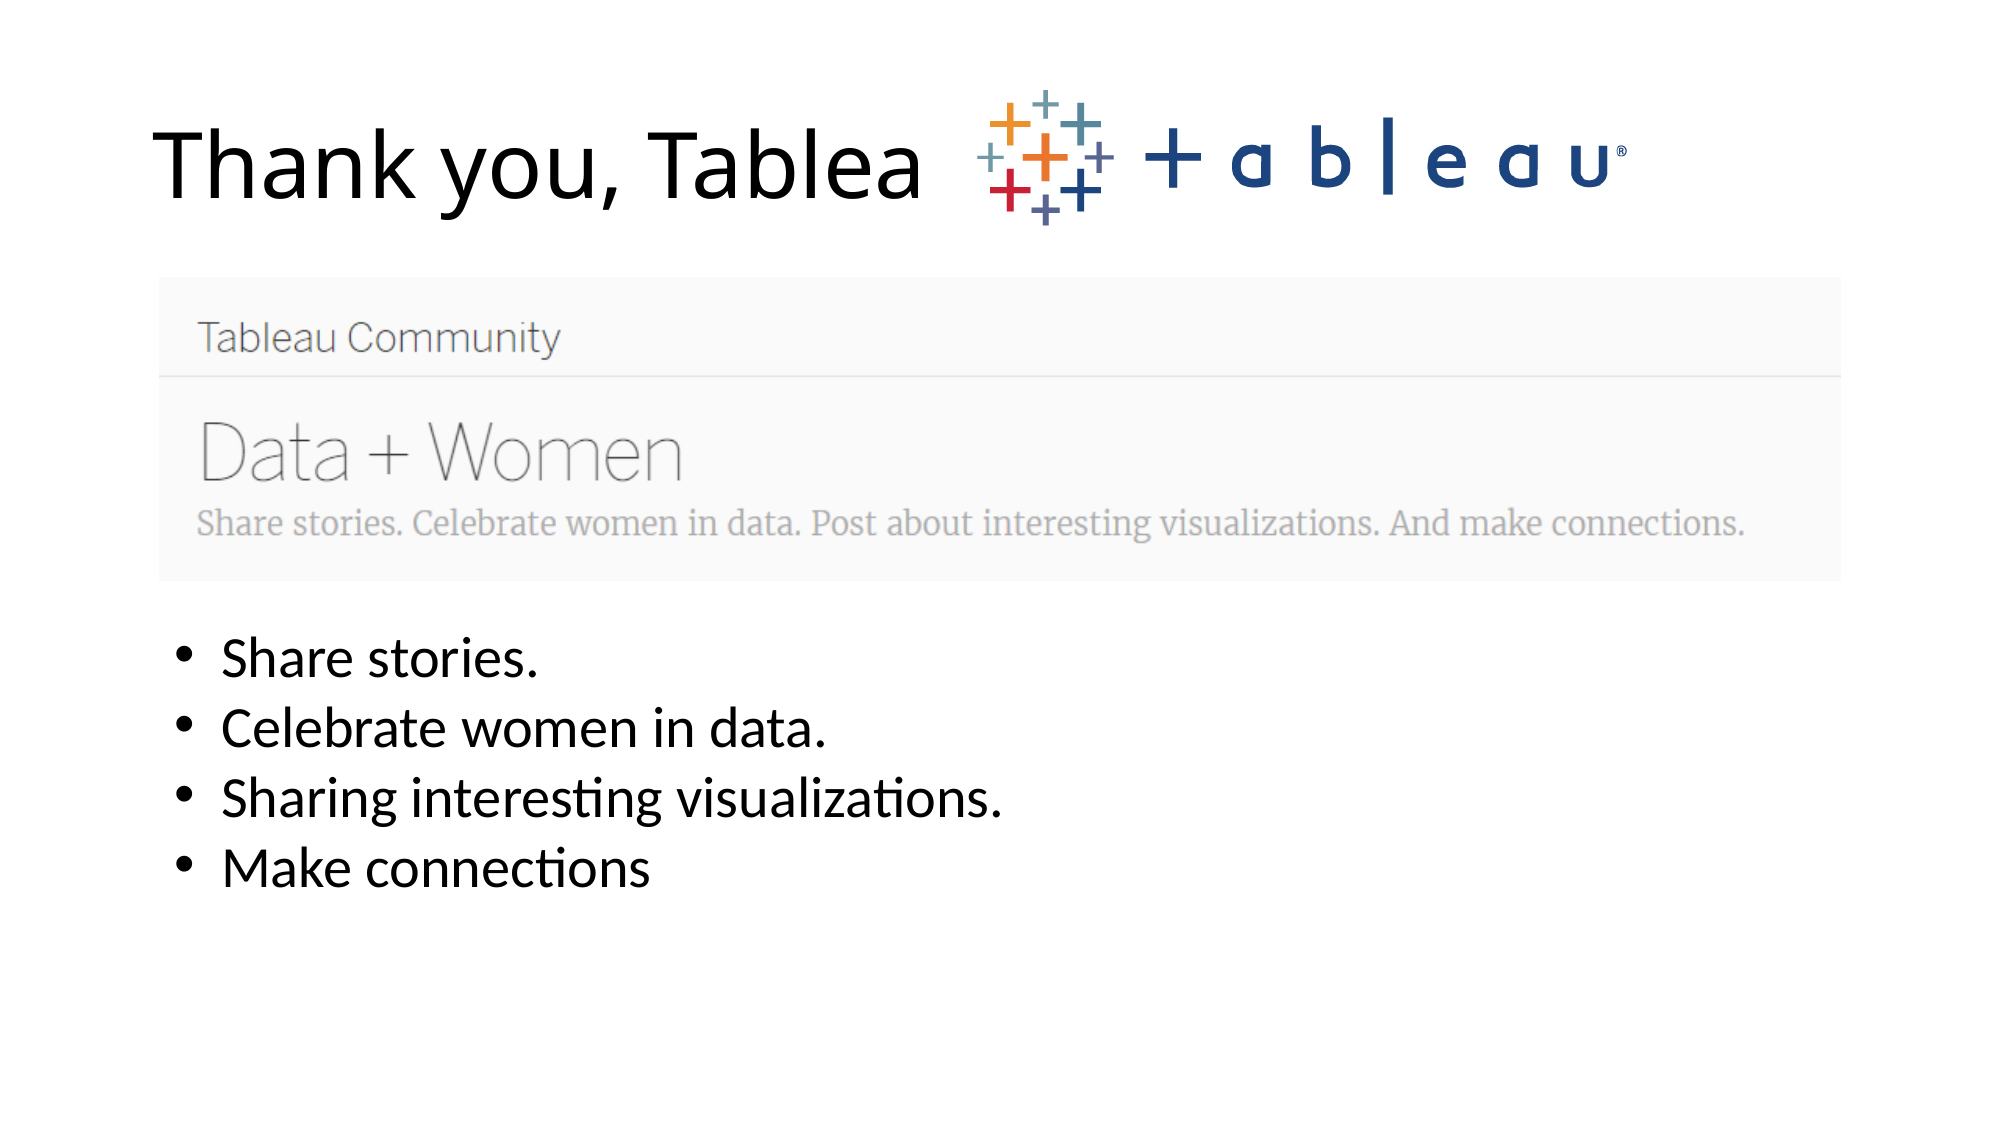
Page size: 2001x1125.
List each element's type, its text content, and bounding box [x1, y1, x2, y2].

picture [159, 277, 1841, 581]
picture [930, 80, 1669, 233]
title Thank you, Tableau [137, 59, 1863, 278]
text_box Share stories. Celebrate women in data. Sharing interesting visualizations. Make connections [159, 611, 1542, 906]
